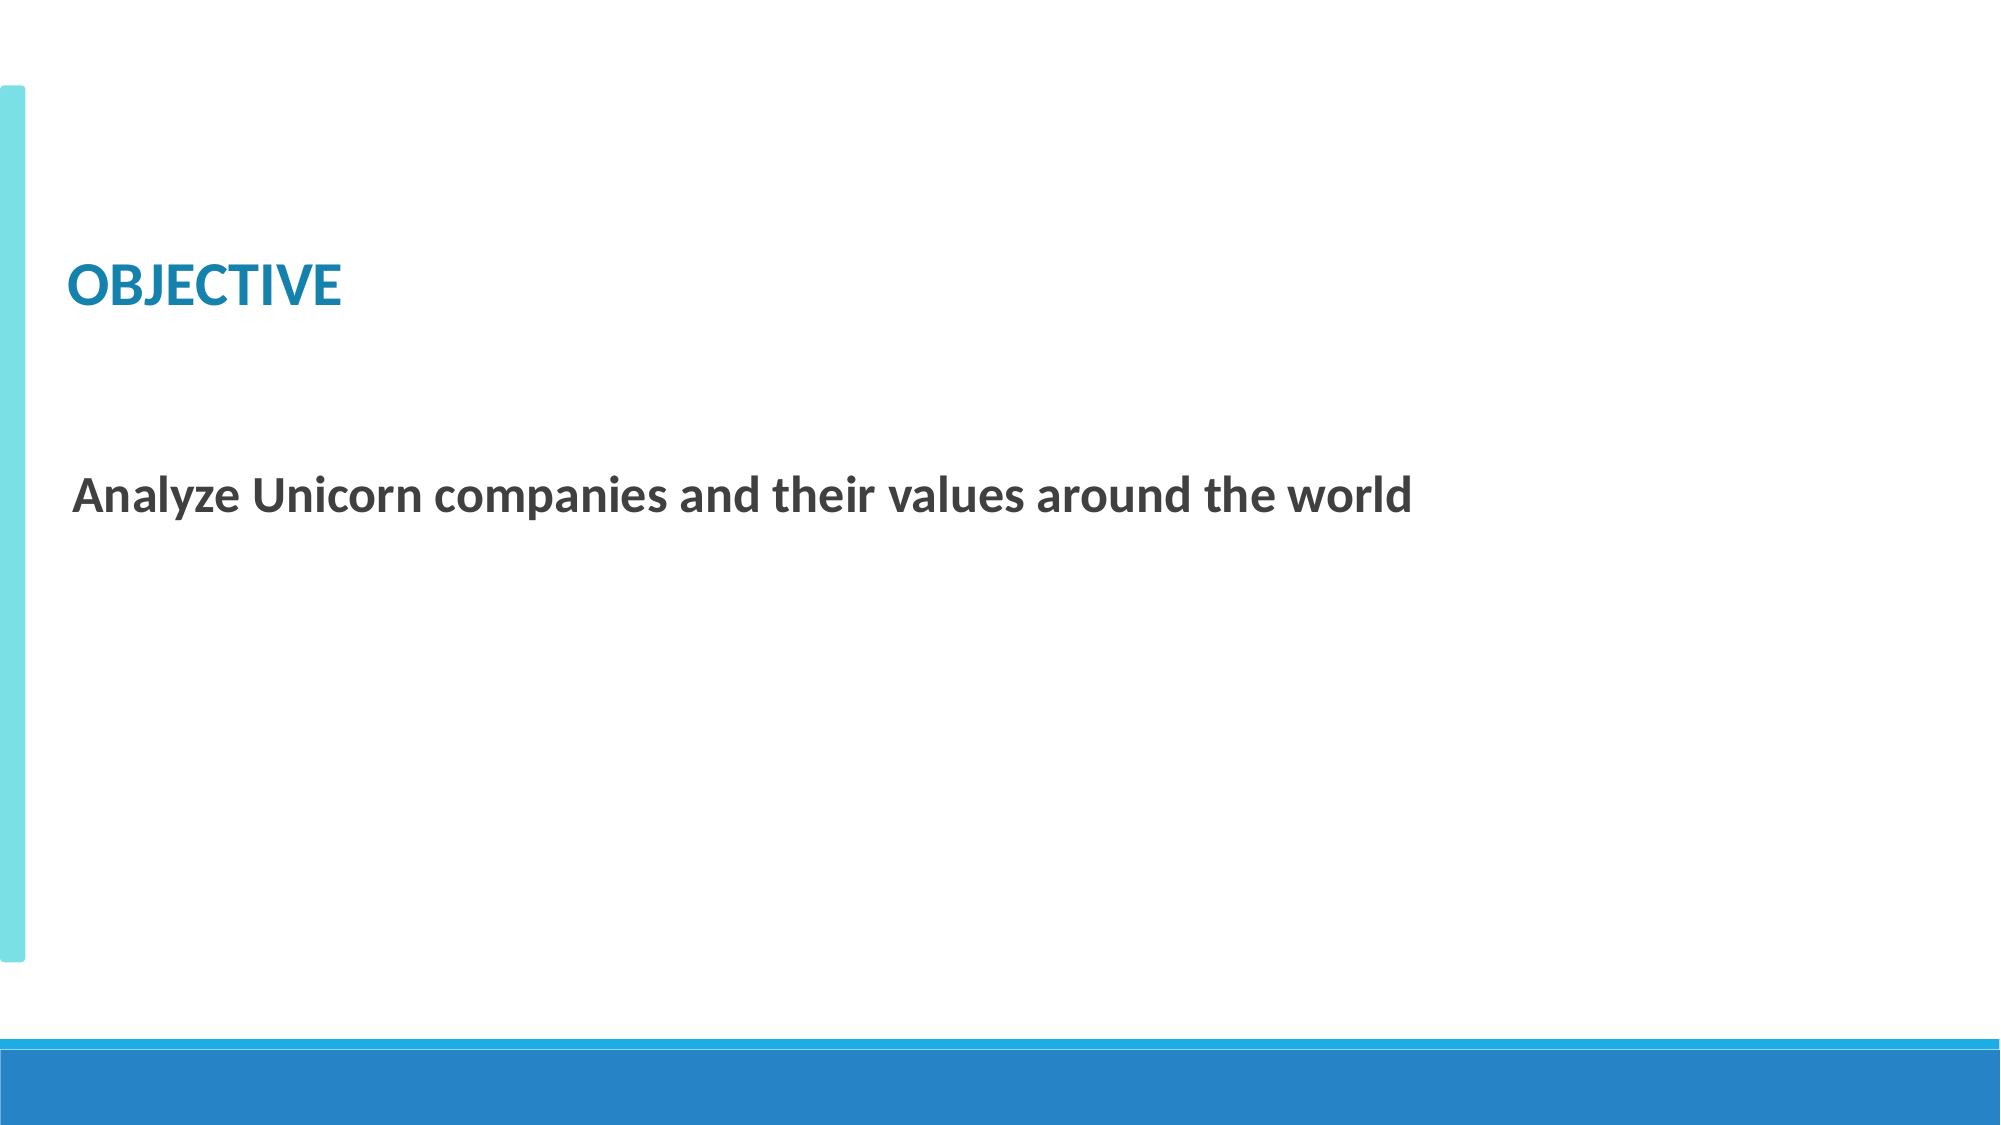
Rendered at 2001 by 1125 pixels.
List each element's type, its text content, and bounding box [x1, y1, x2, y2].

text_box Analyze Unicorn companies and their values around the world [57, 453, 1588, 531]
text_box [0, 84, 27, 964]
text_box OBJECTIVE [27, 235, 387, 326]
